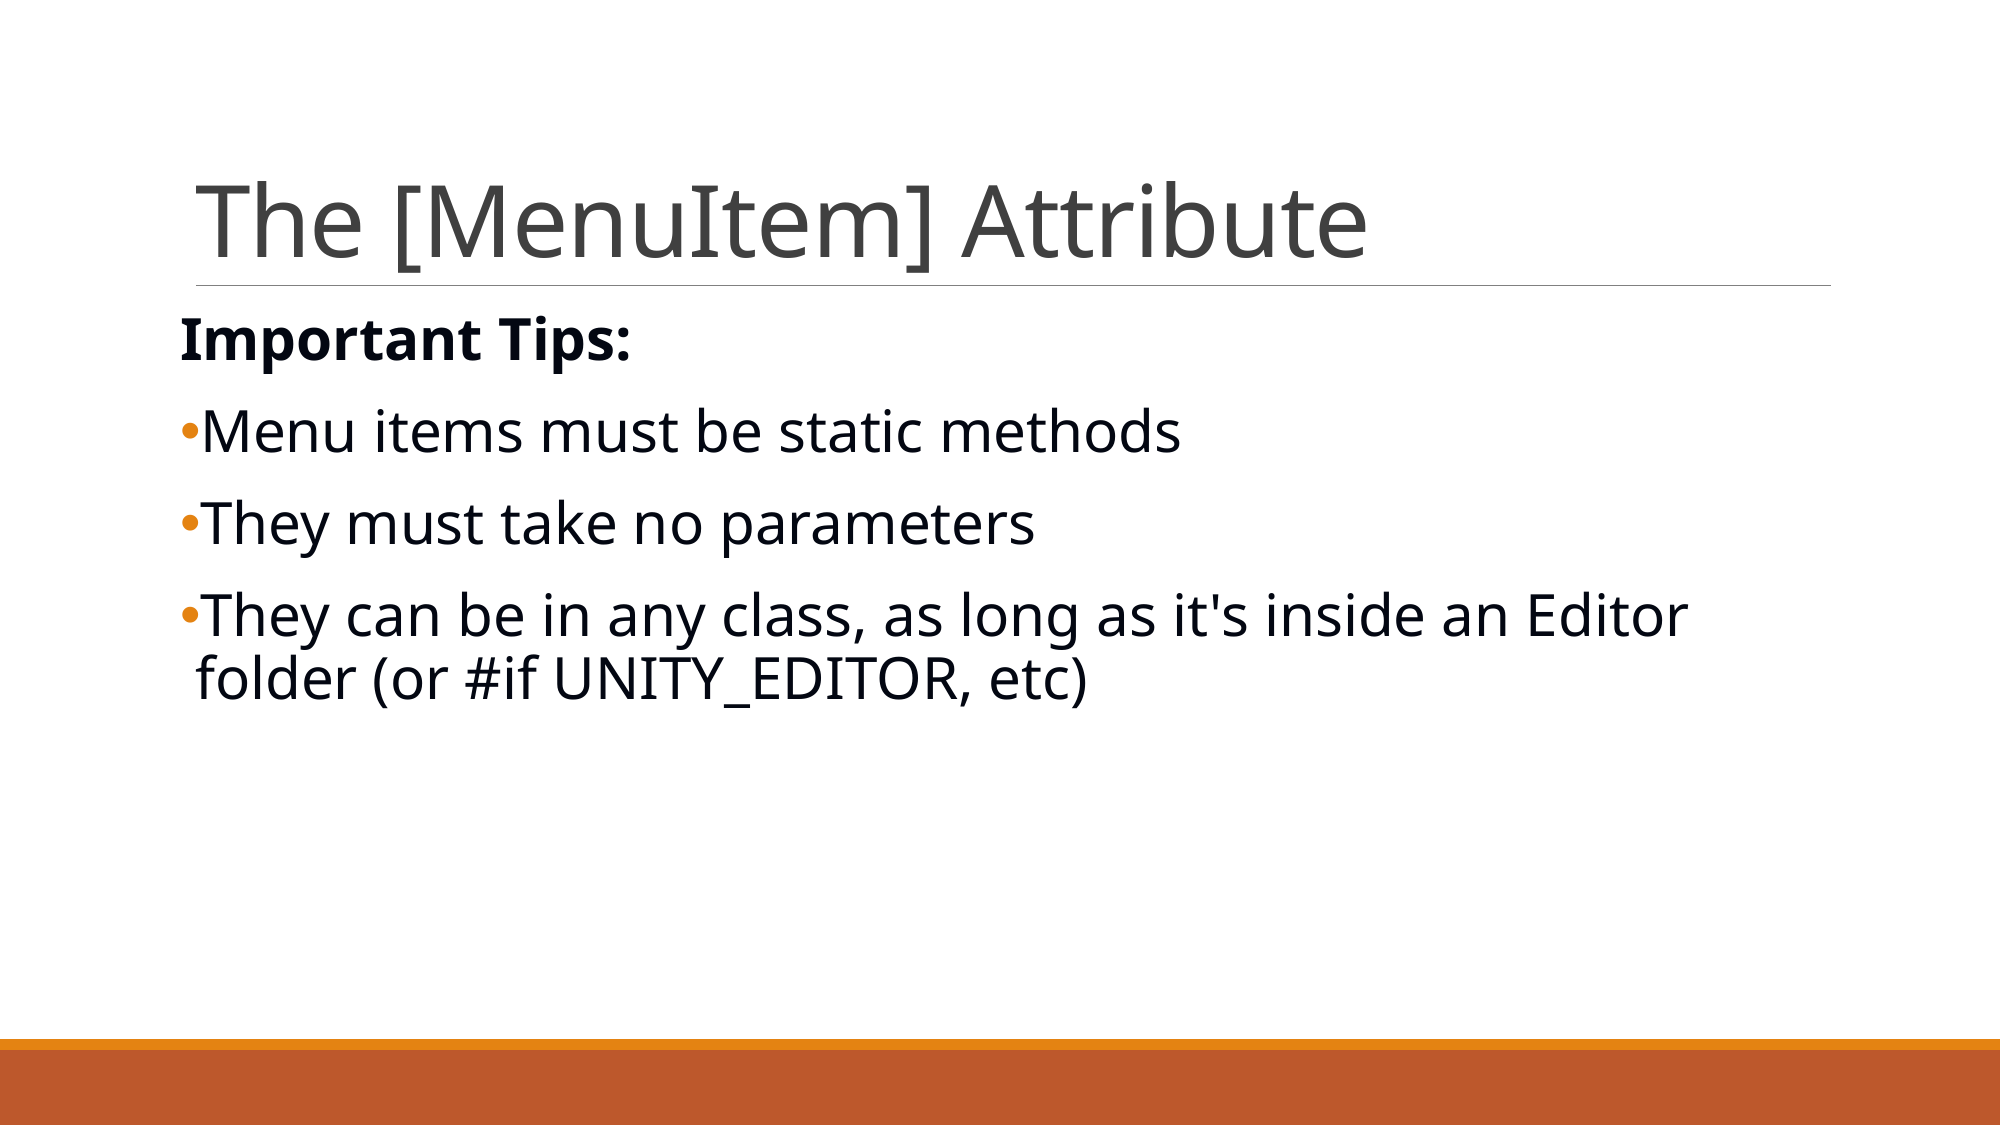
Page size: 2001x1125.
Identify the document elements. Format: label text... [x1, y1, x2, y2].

title The [MenuItem] Attribute [180, 47, 1830, 285]
list Important Tips: Menu items must be static methods They must take no parameters They can be in any class, as long as it's inside an Editor folder (or #if UNITY_EDITOR, etc) [180, 302, 1830, 963]
